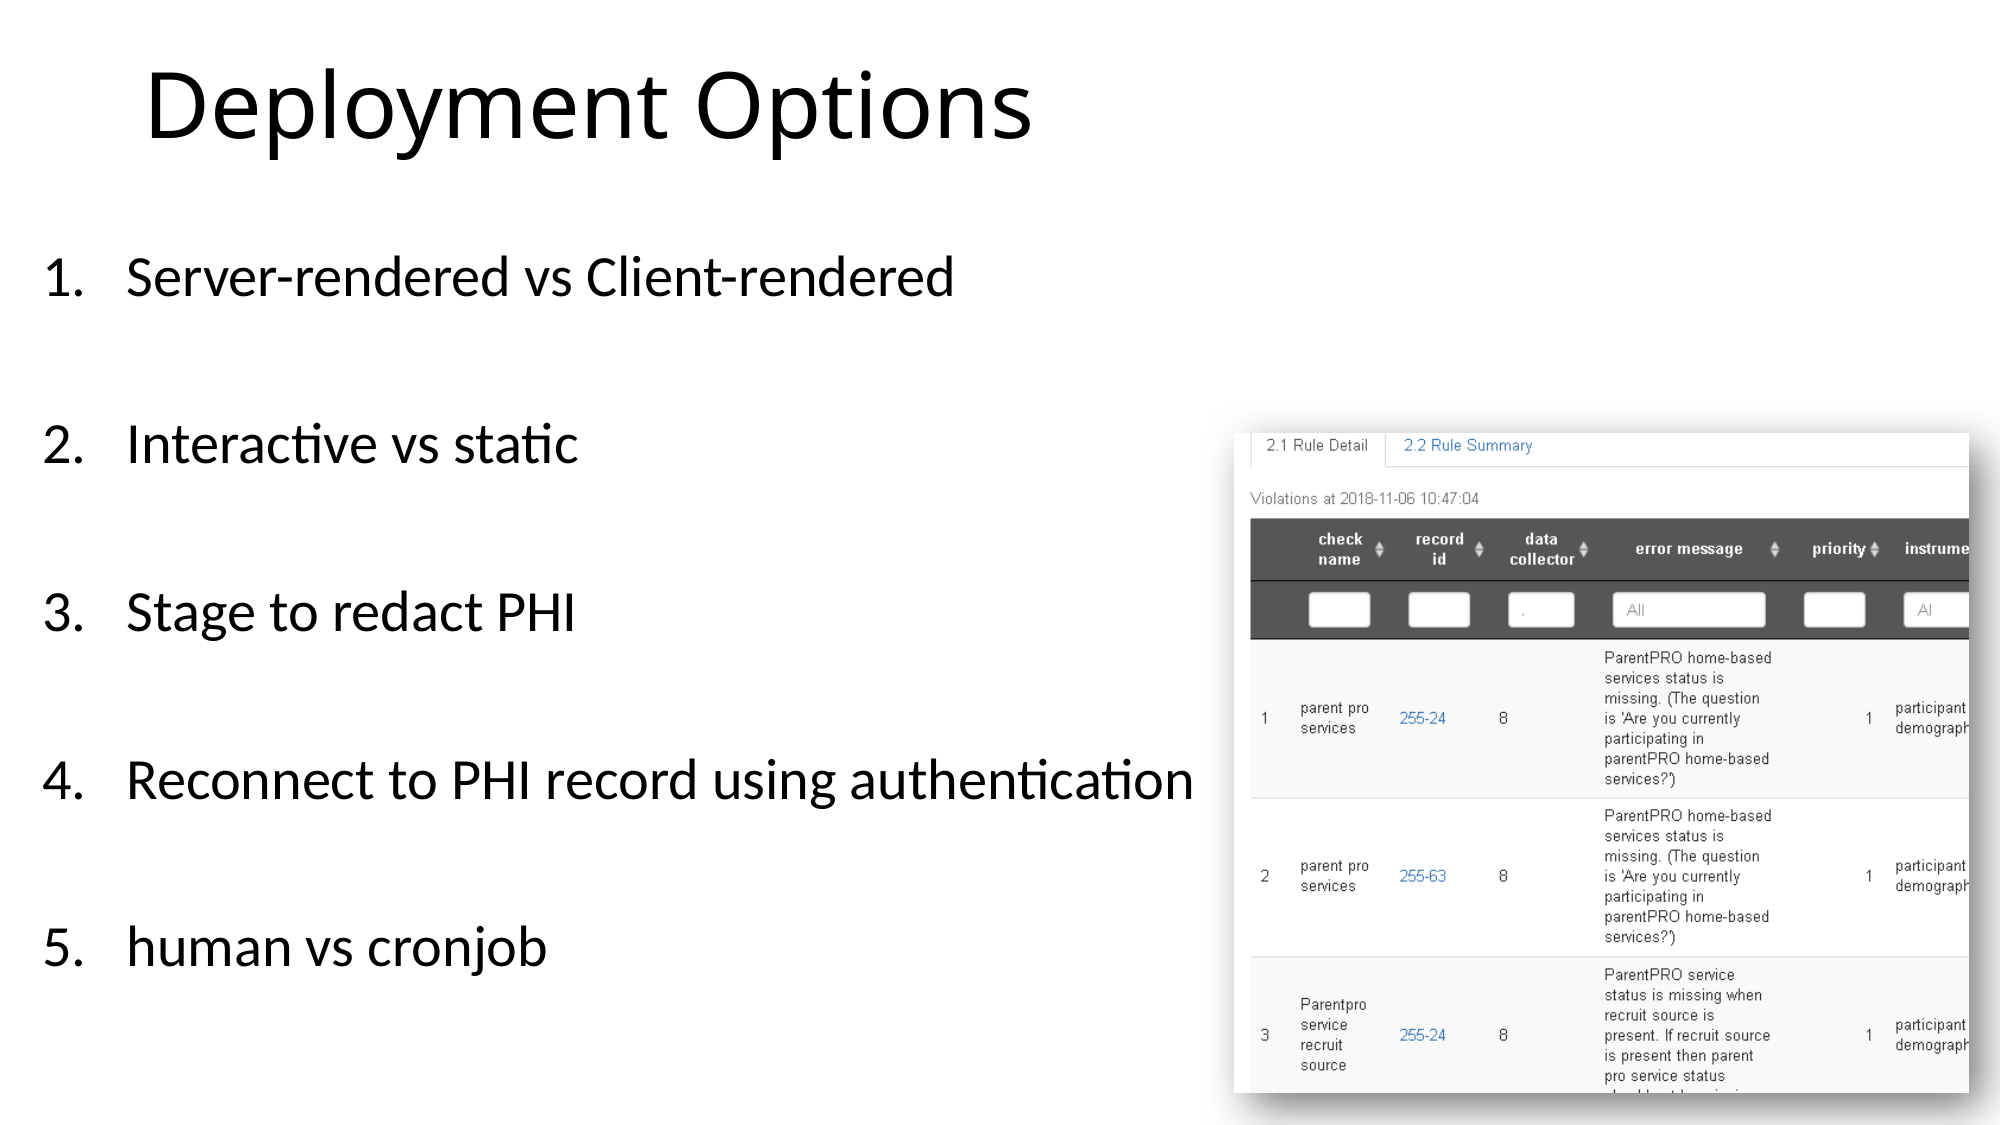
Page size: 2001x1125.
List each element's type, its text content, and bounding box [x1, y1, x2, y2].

picture [1233, 433, 1969, 1094]
title Deployment Options [128, 0, 1854, 218]
list Server-rendered vs Client-rendered Interactive vs static Stage to redact PHI Reconnect to PHI record using authentication human vs cronjob [27, 238, 1956, 1103]
